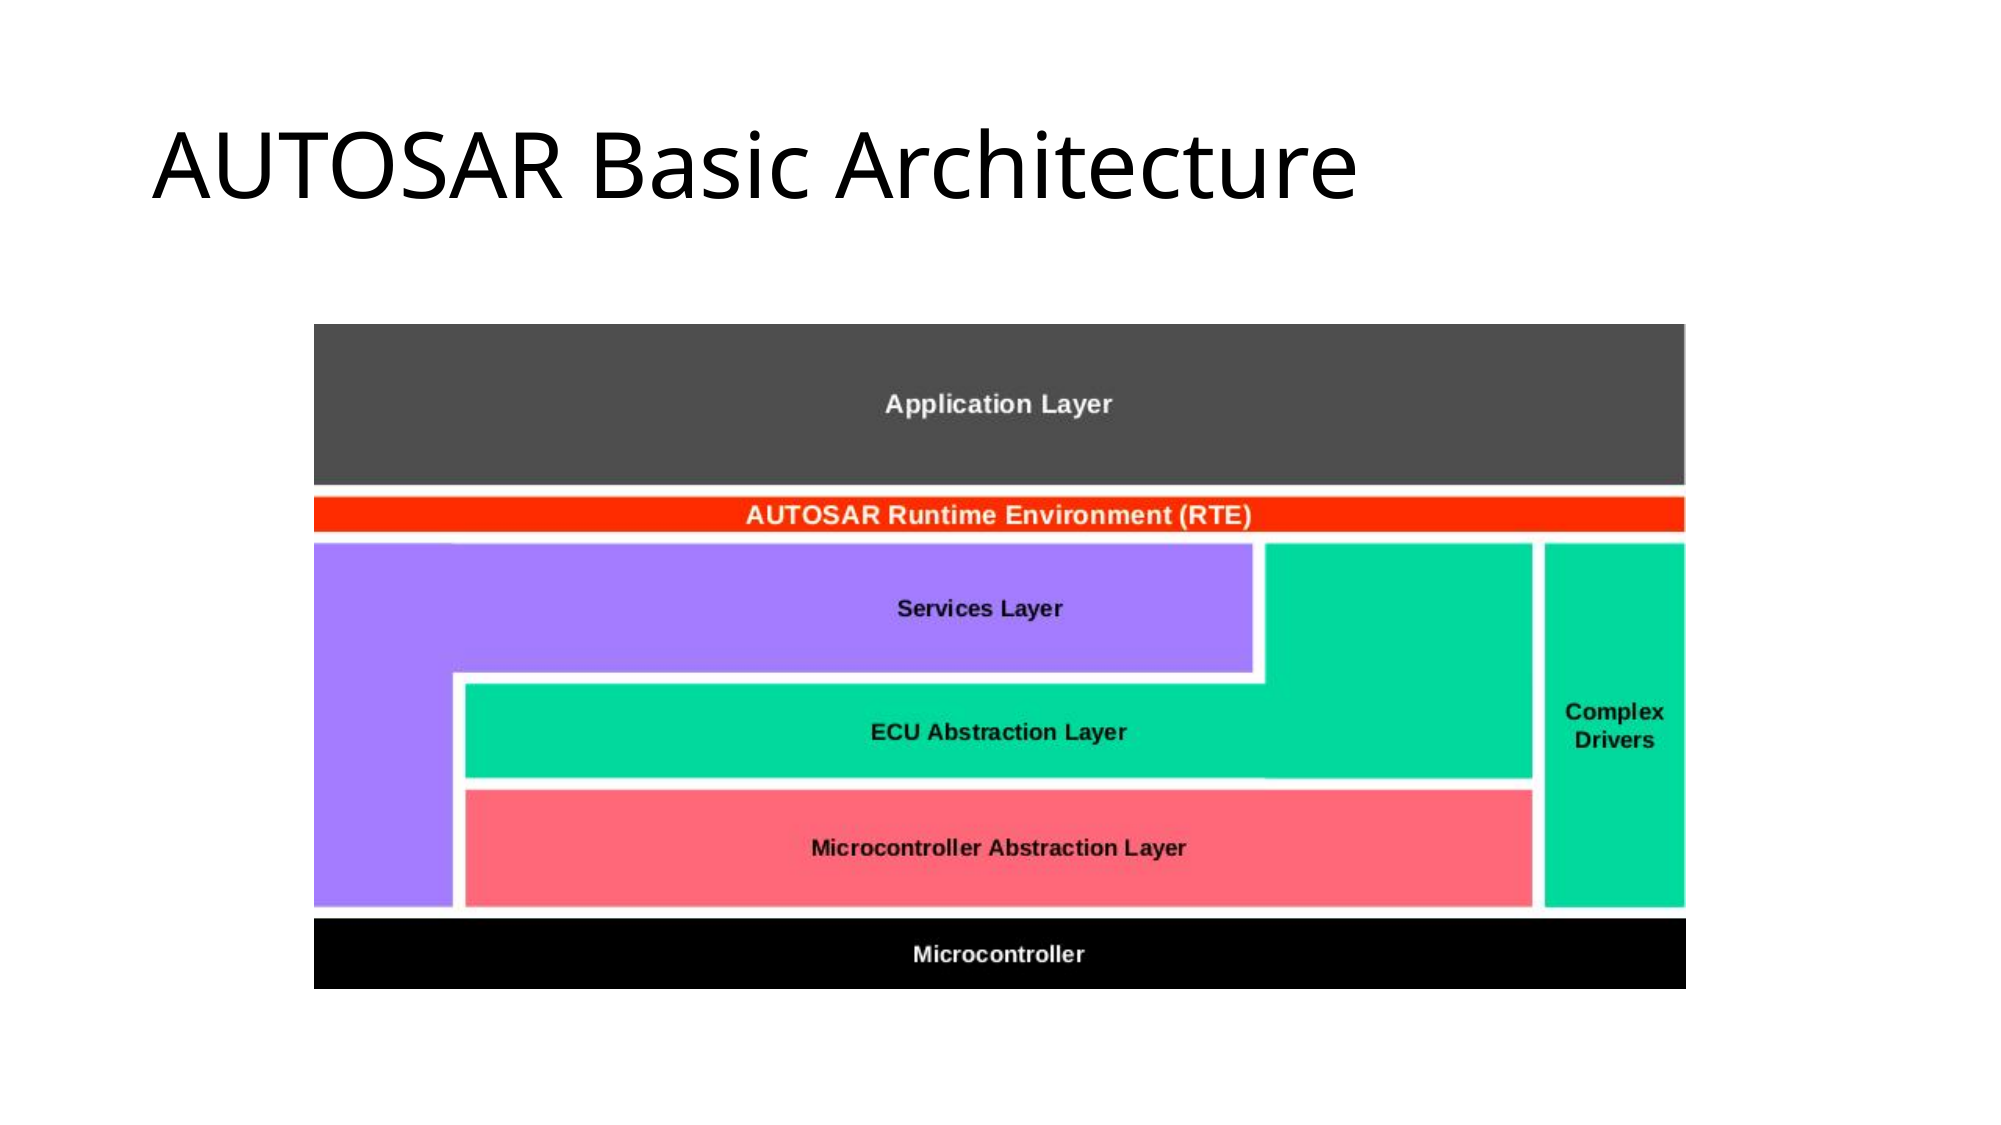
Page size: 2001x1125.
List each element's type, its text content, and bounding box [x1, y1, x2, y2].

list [314, 324, 1686, 989]
title AUTOSAR Basic Architecture [137, 59, 1863, 278]
